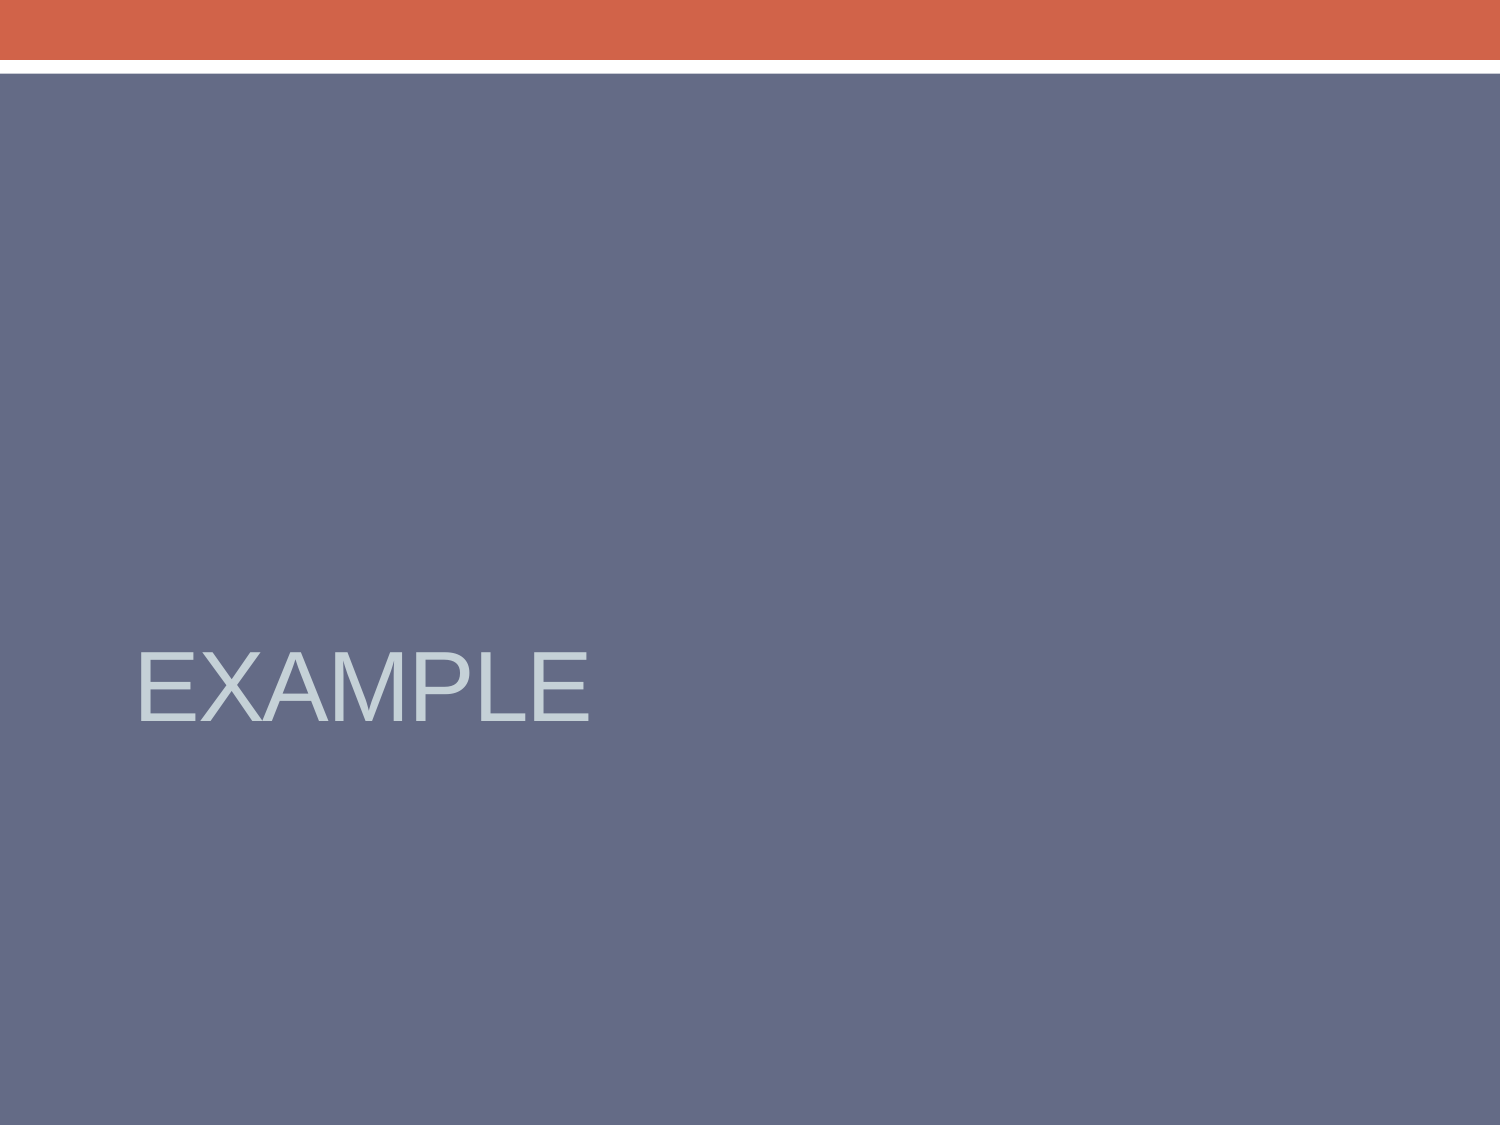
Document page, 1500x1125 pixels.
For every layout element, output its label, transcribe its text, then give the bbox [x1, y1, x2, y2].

title Example [118, 387, 1394, 749]
